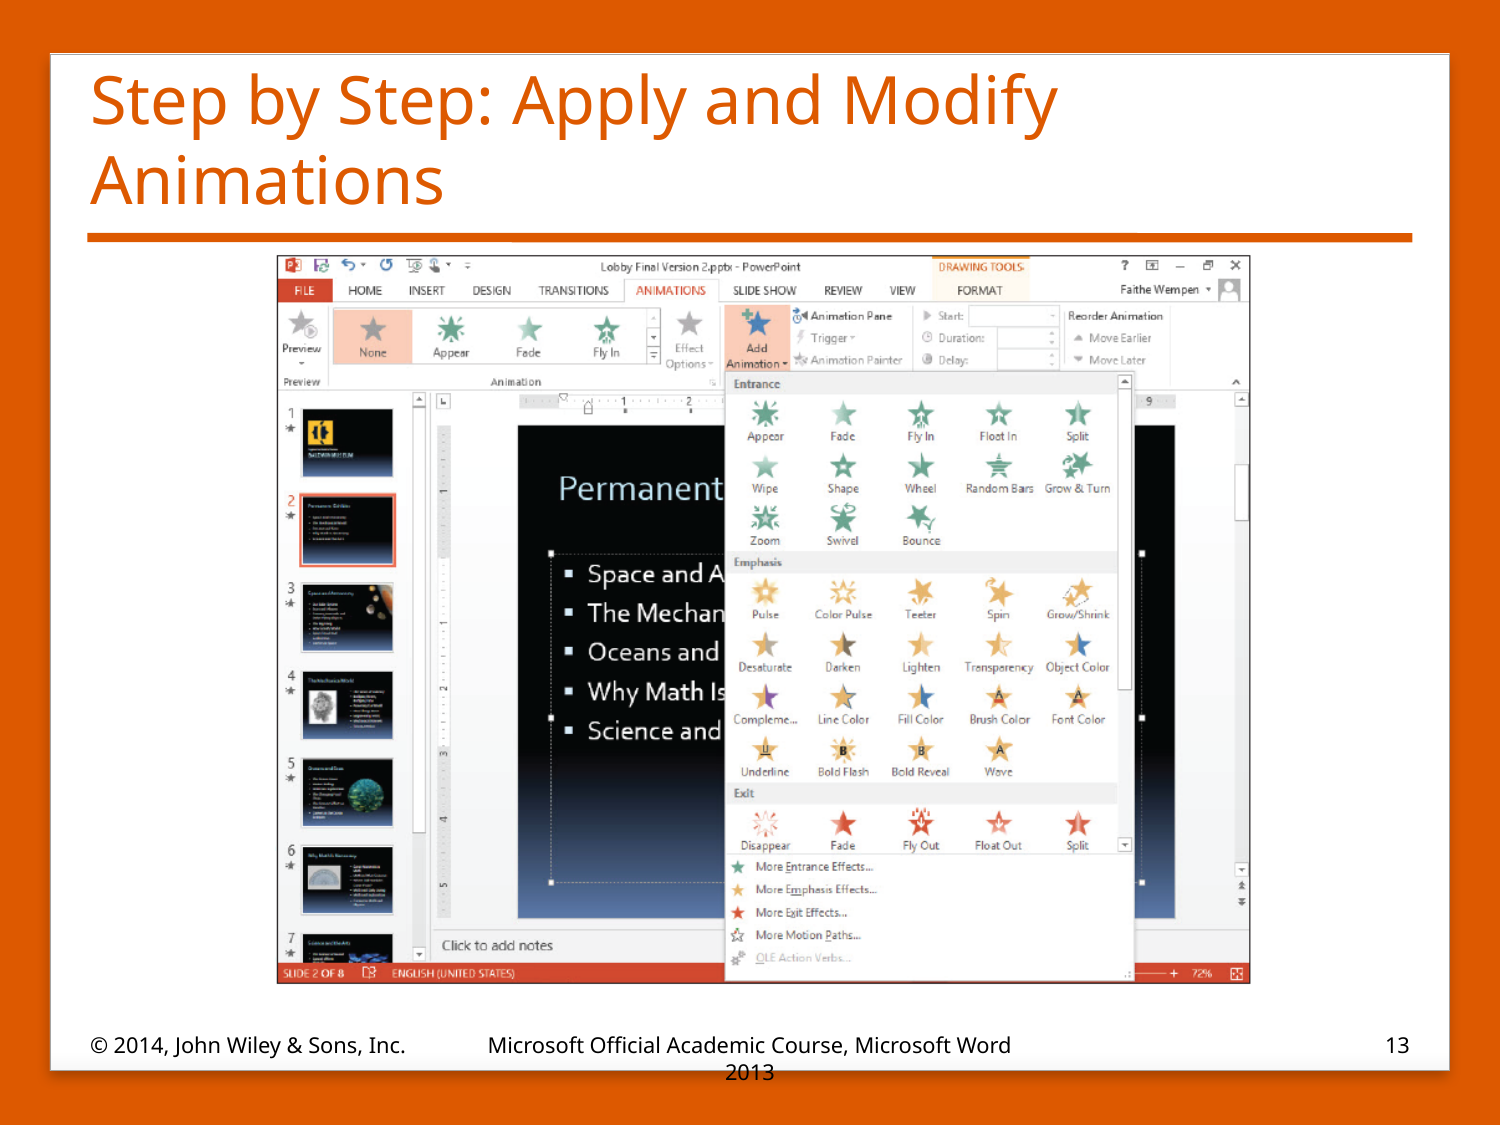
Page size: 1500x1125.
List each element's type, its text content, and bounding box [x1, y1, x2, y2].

picture [274, 249, 1258, 994]
title Step by Step: Apply and Modify Animations [74, 74, 1426, 226]
slide_number © 2014, John Wiley & Sons, Inc. [74, 1024, 426, 1103]
footer Microsoft Official Academic Course, Microsoft Word 2013 [449, 1024, 1051, 1103]
slide_number 13 [1074, 1024, 1426, 1103]
